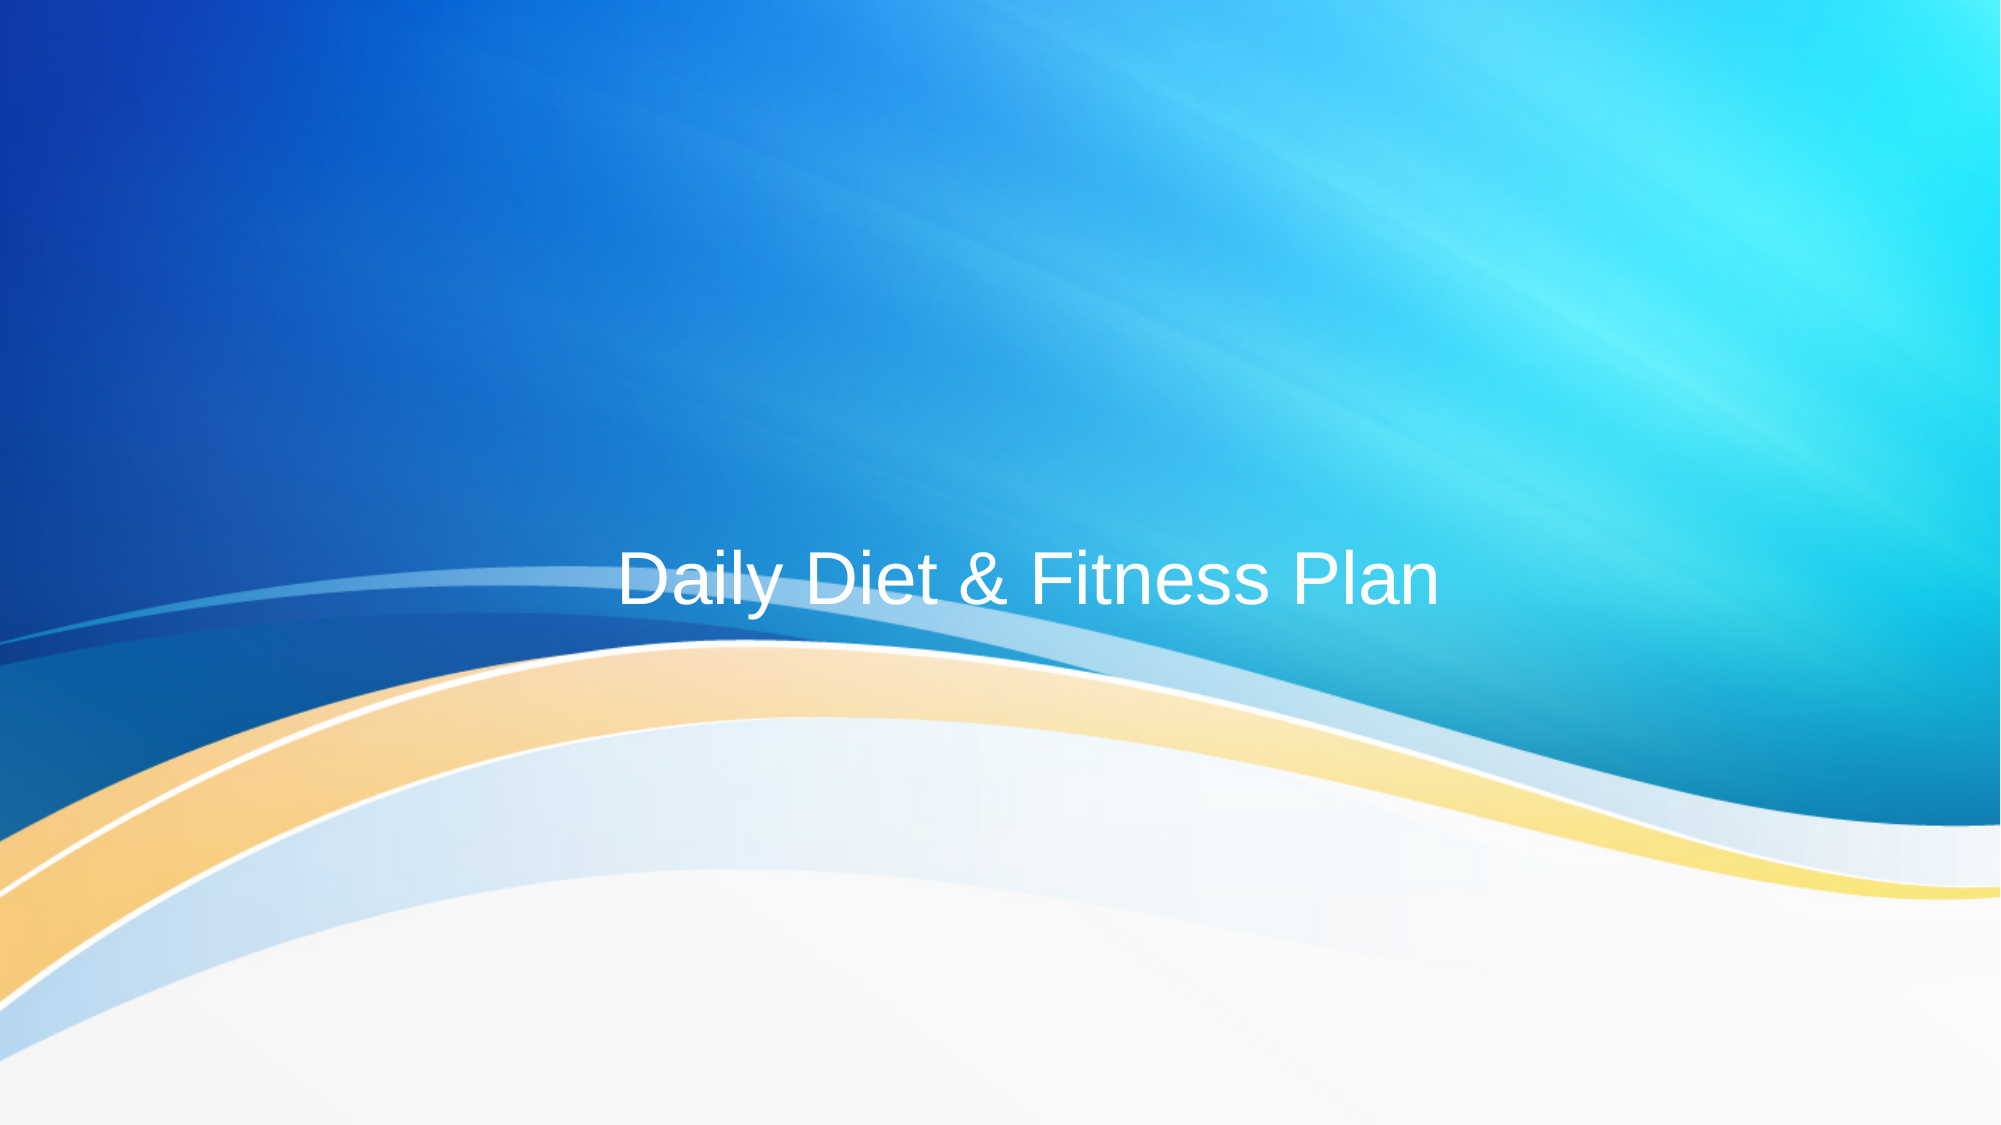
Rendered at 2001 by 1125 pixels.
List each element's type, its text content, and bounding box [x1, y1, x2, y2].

title Daily Diet & Fitness Plan [131, 485, 1928, 664]
picture [0, 0, 2001, 1125]
